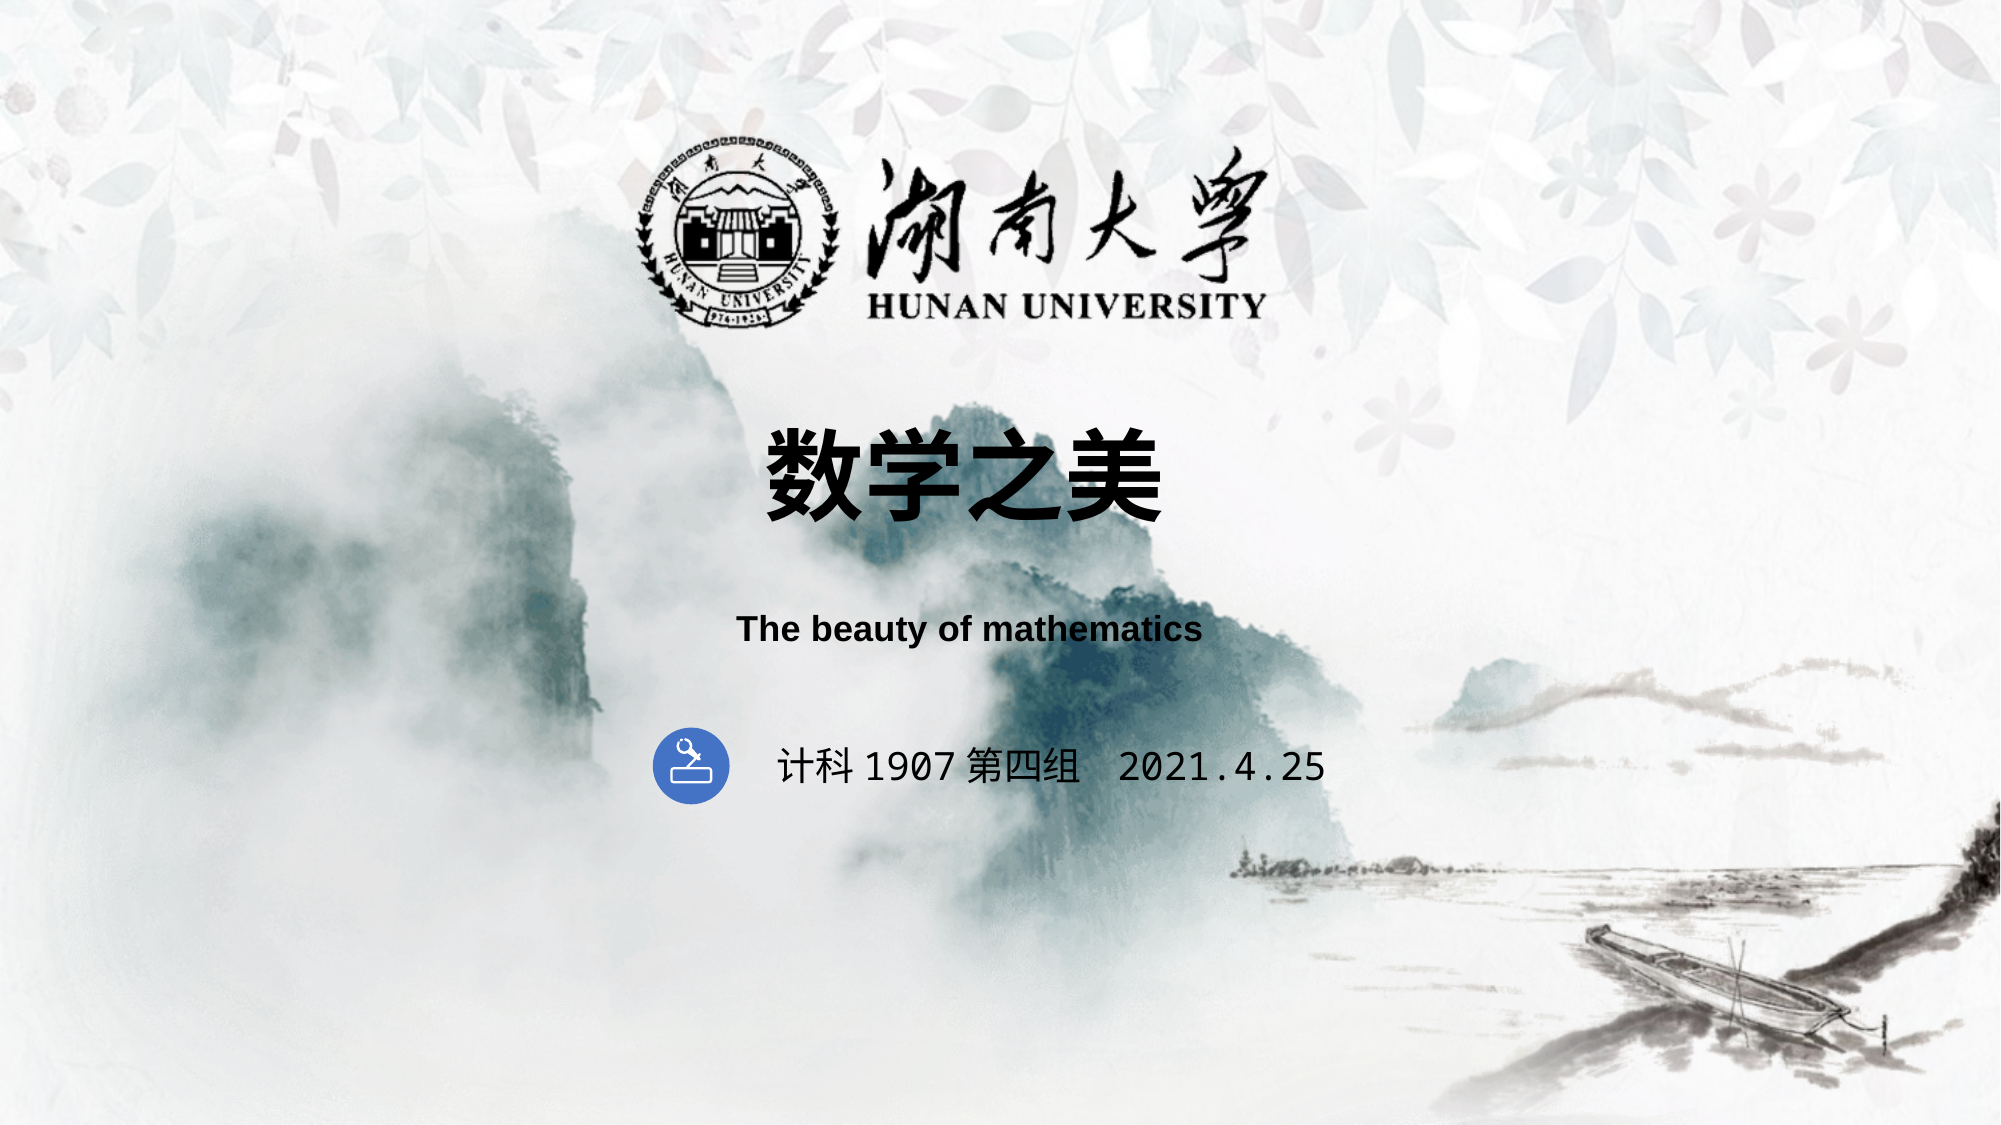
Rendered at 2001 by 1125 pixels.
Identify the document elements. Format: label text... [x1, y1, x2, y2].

picture [0, 0, 2001, 1125]
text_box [670, 737, 713, 784]
text_box 计科1907第四组 2021.4.25 [761, 734, 1406, 796]
text_box 数学之美 [155, 405, 1775, 541]
text_box [651, 726, 731, 806]
text_box The beauty of mathematics [44, 597, 1896, 657]
